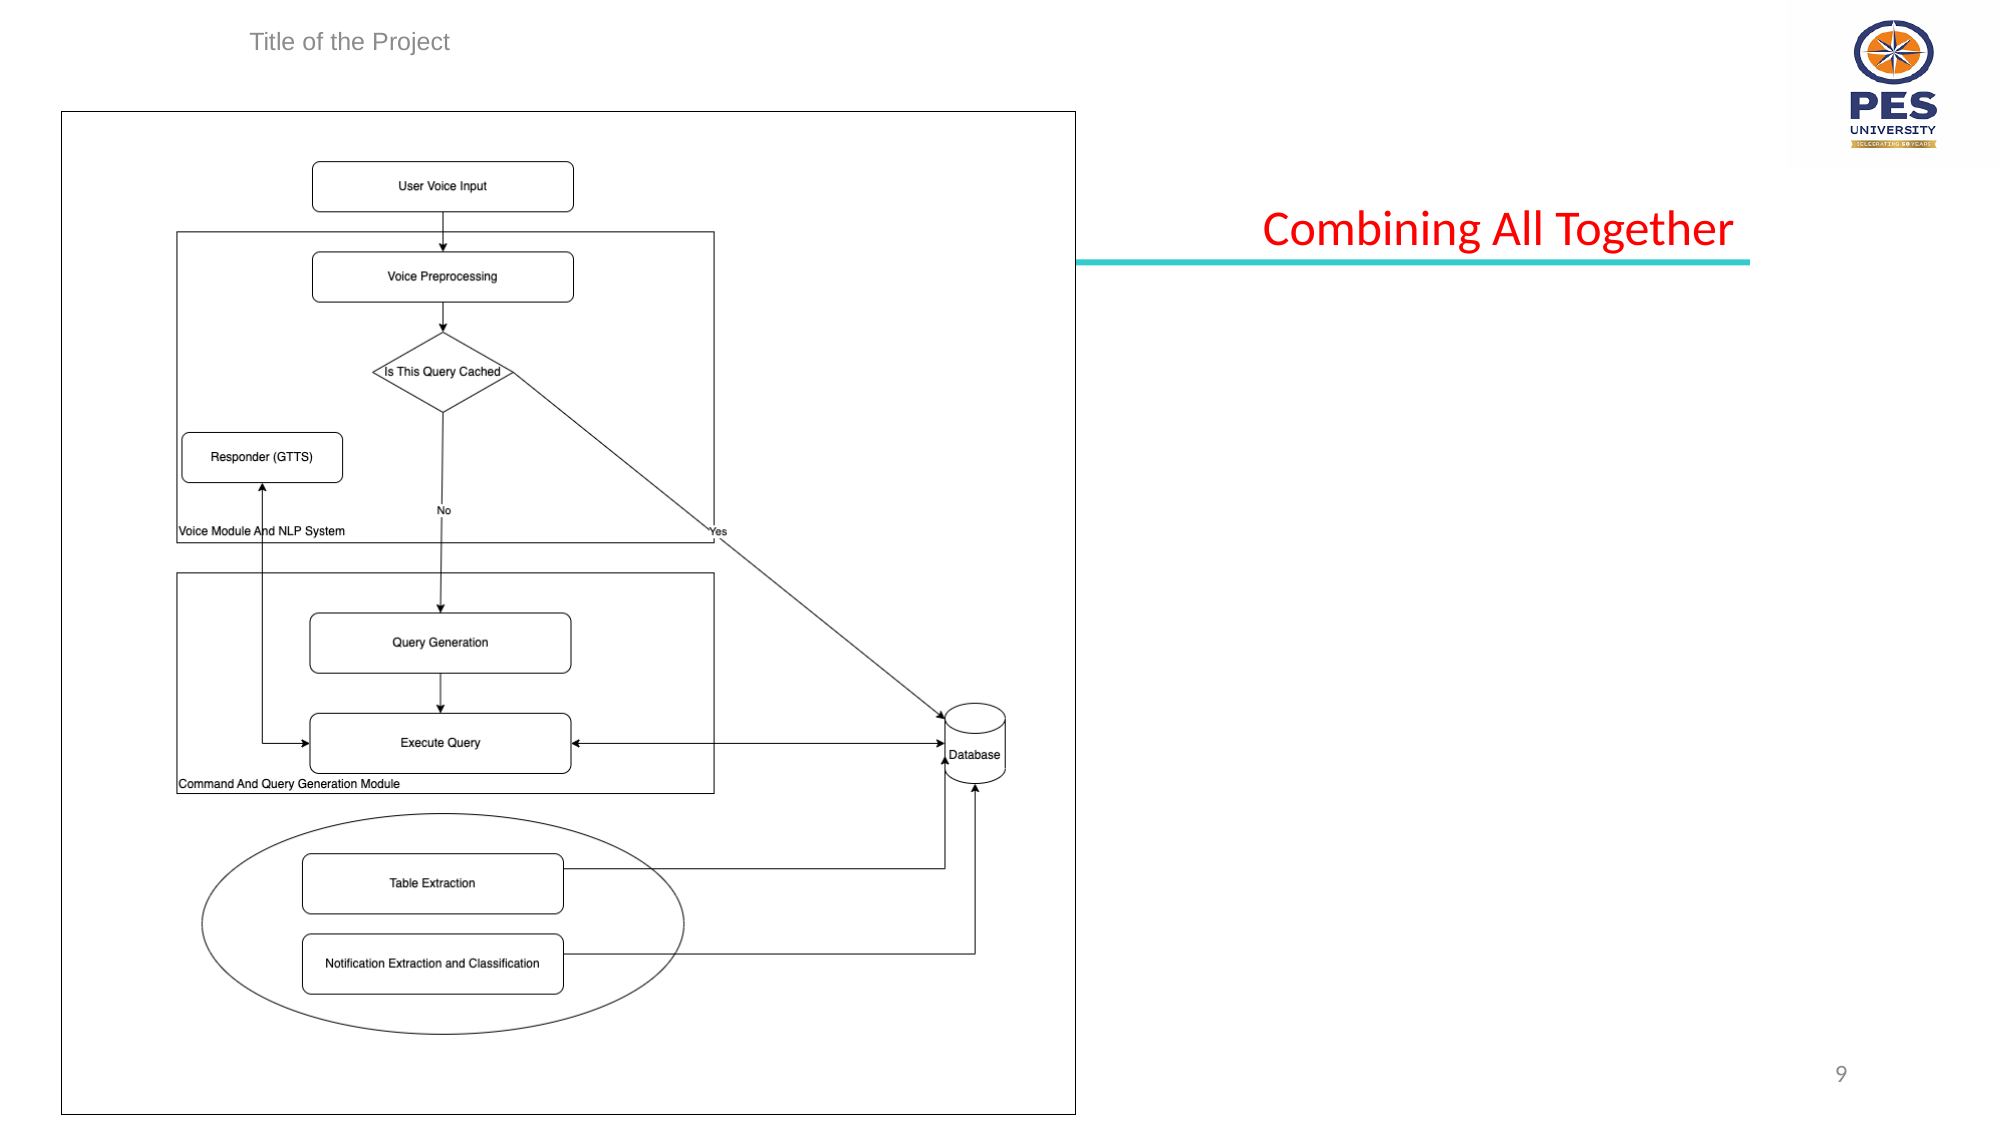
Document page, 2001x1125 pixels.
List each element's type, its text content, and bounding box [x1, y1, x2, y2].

text_box Title of the Project [12, 10, 688, 71]
text_box Combining All Together [1076, 187, 1750, 264]
slide_number 9 [1412, 1042, 1863, 1103]
picture [61, 111, 1076, 1115]
picture [1787, 0, 2000, 169]
